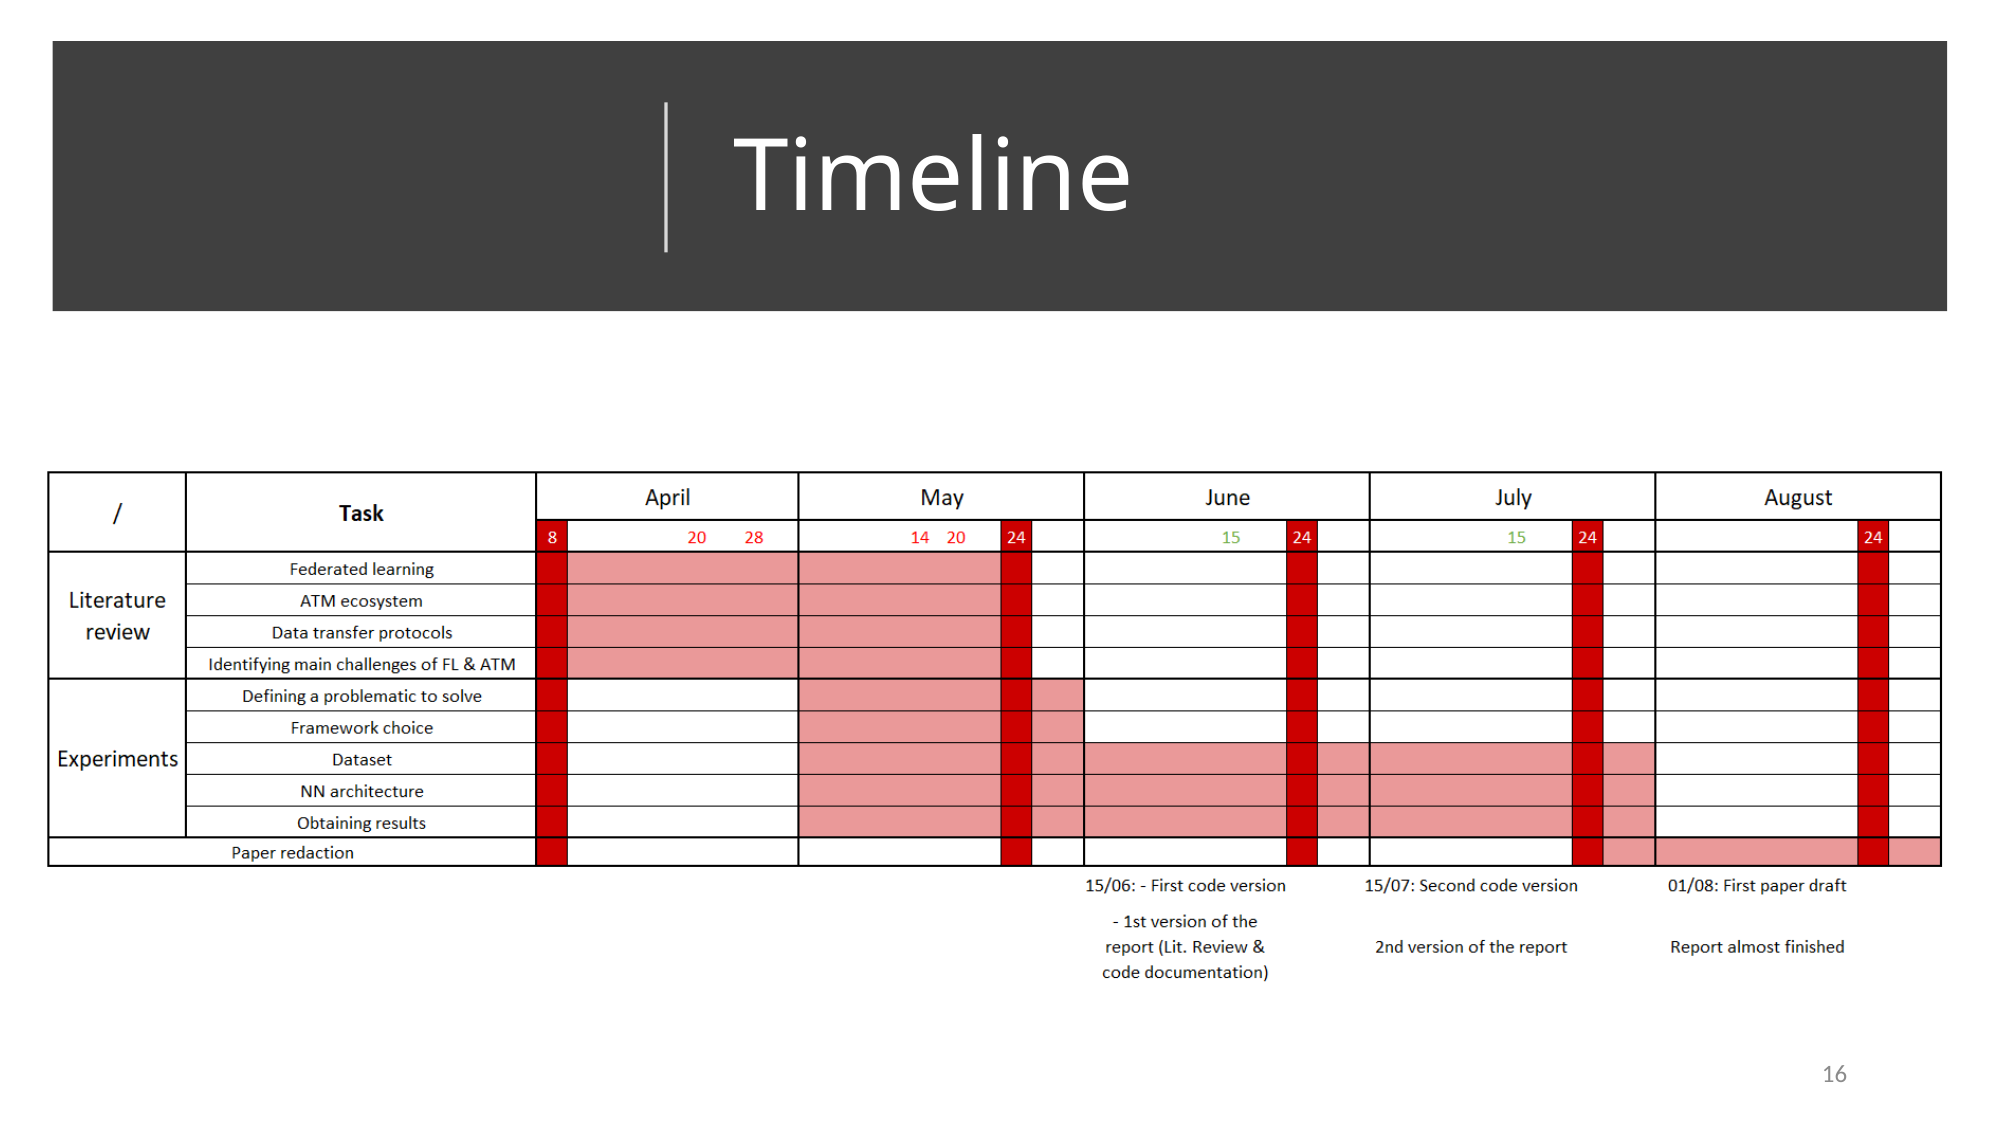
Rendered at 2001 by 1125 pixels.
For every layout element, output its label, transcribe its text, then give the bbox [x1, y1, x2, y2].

title Timeline [718, 74, 1863, 282]
text_box [52, 40, 1948, 312]
picture [41, 466, 1959, 995]
slide_number 16 [1412, 1042, 1863, 1103]
